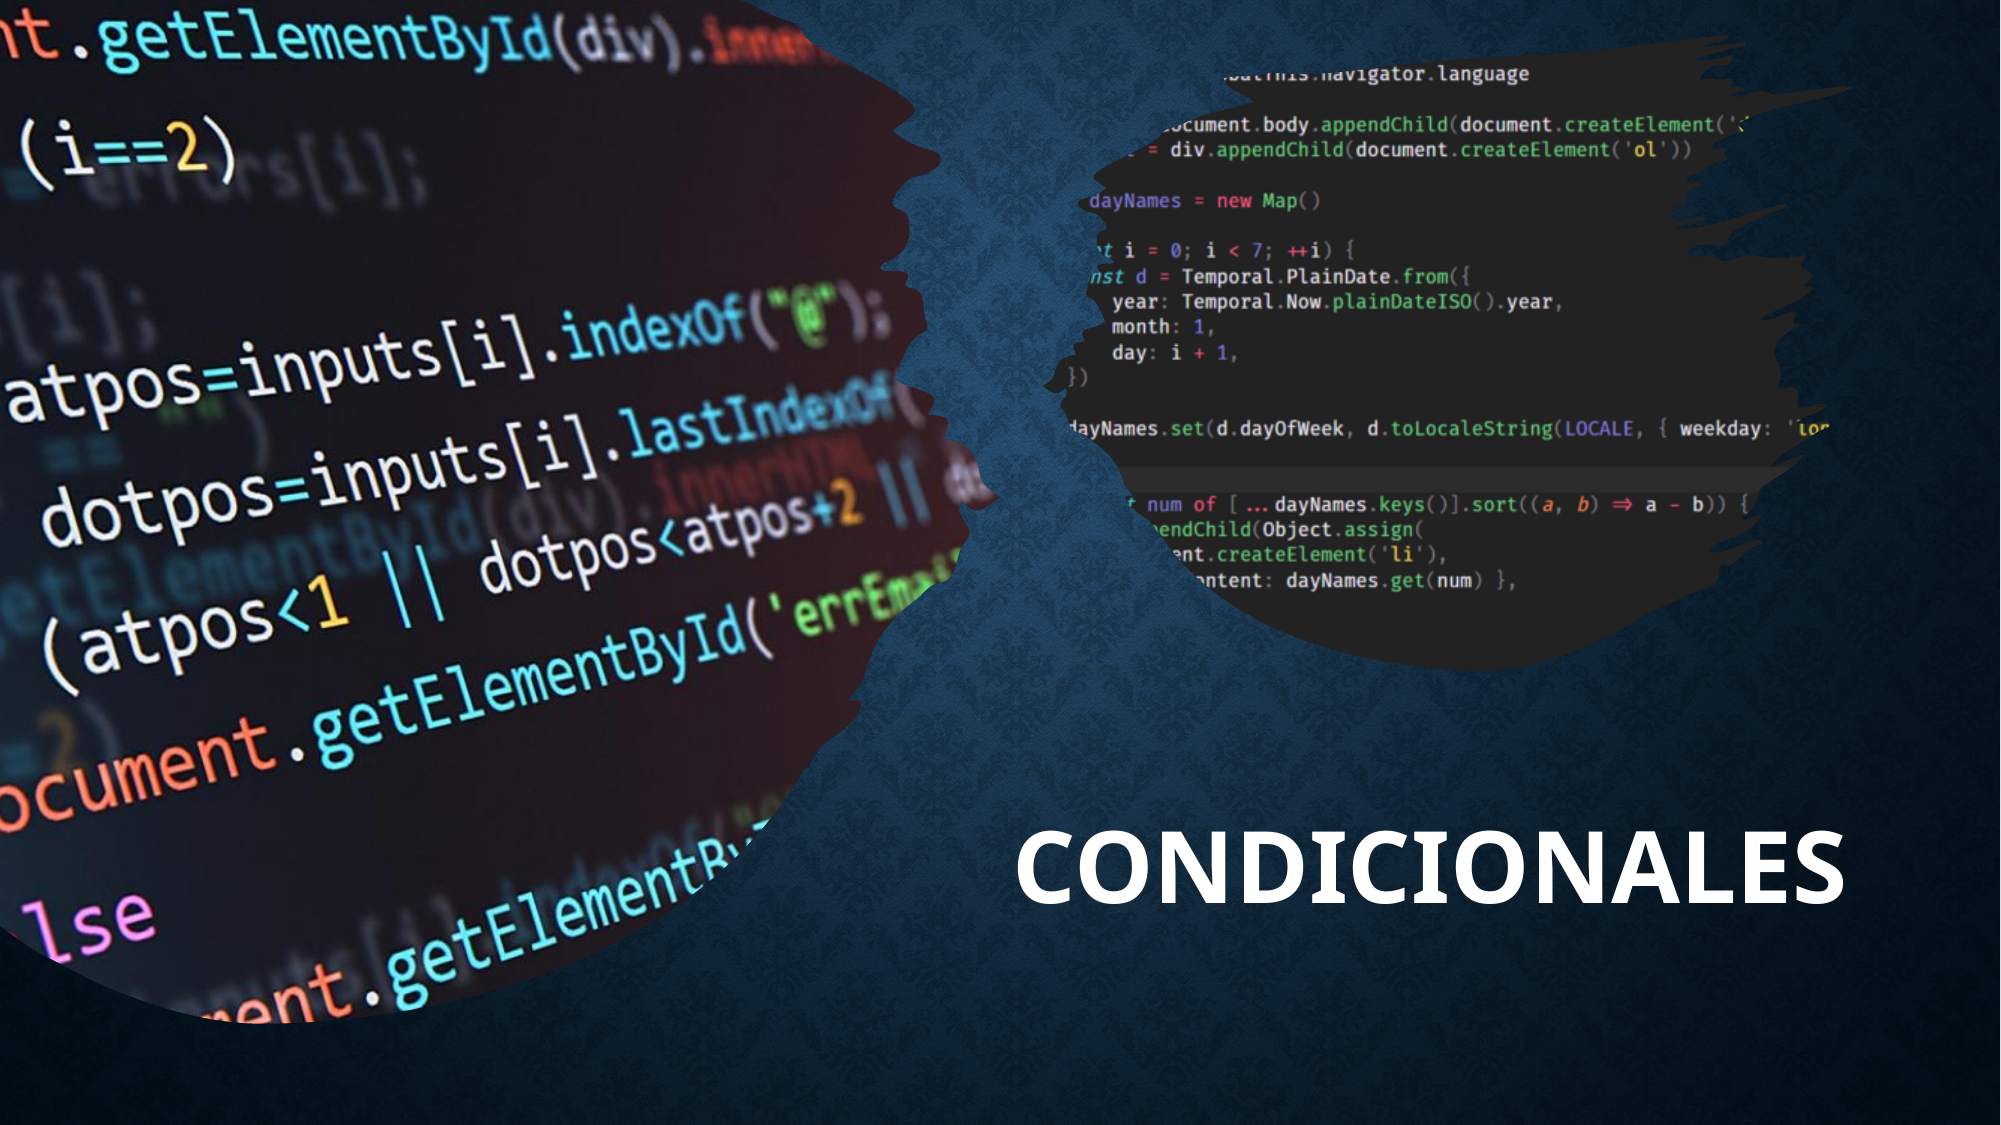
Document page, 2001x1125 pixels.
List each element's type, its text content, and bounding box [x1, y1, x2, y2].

picture [1041, 34, 1854, 672]
title Condicionales [1007, 693, 1863, 933]
picture [0, 0, 1001, 1025]
